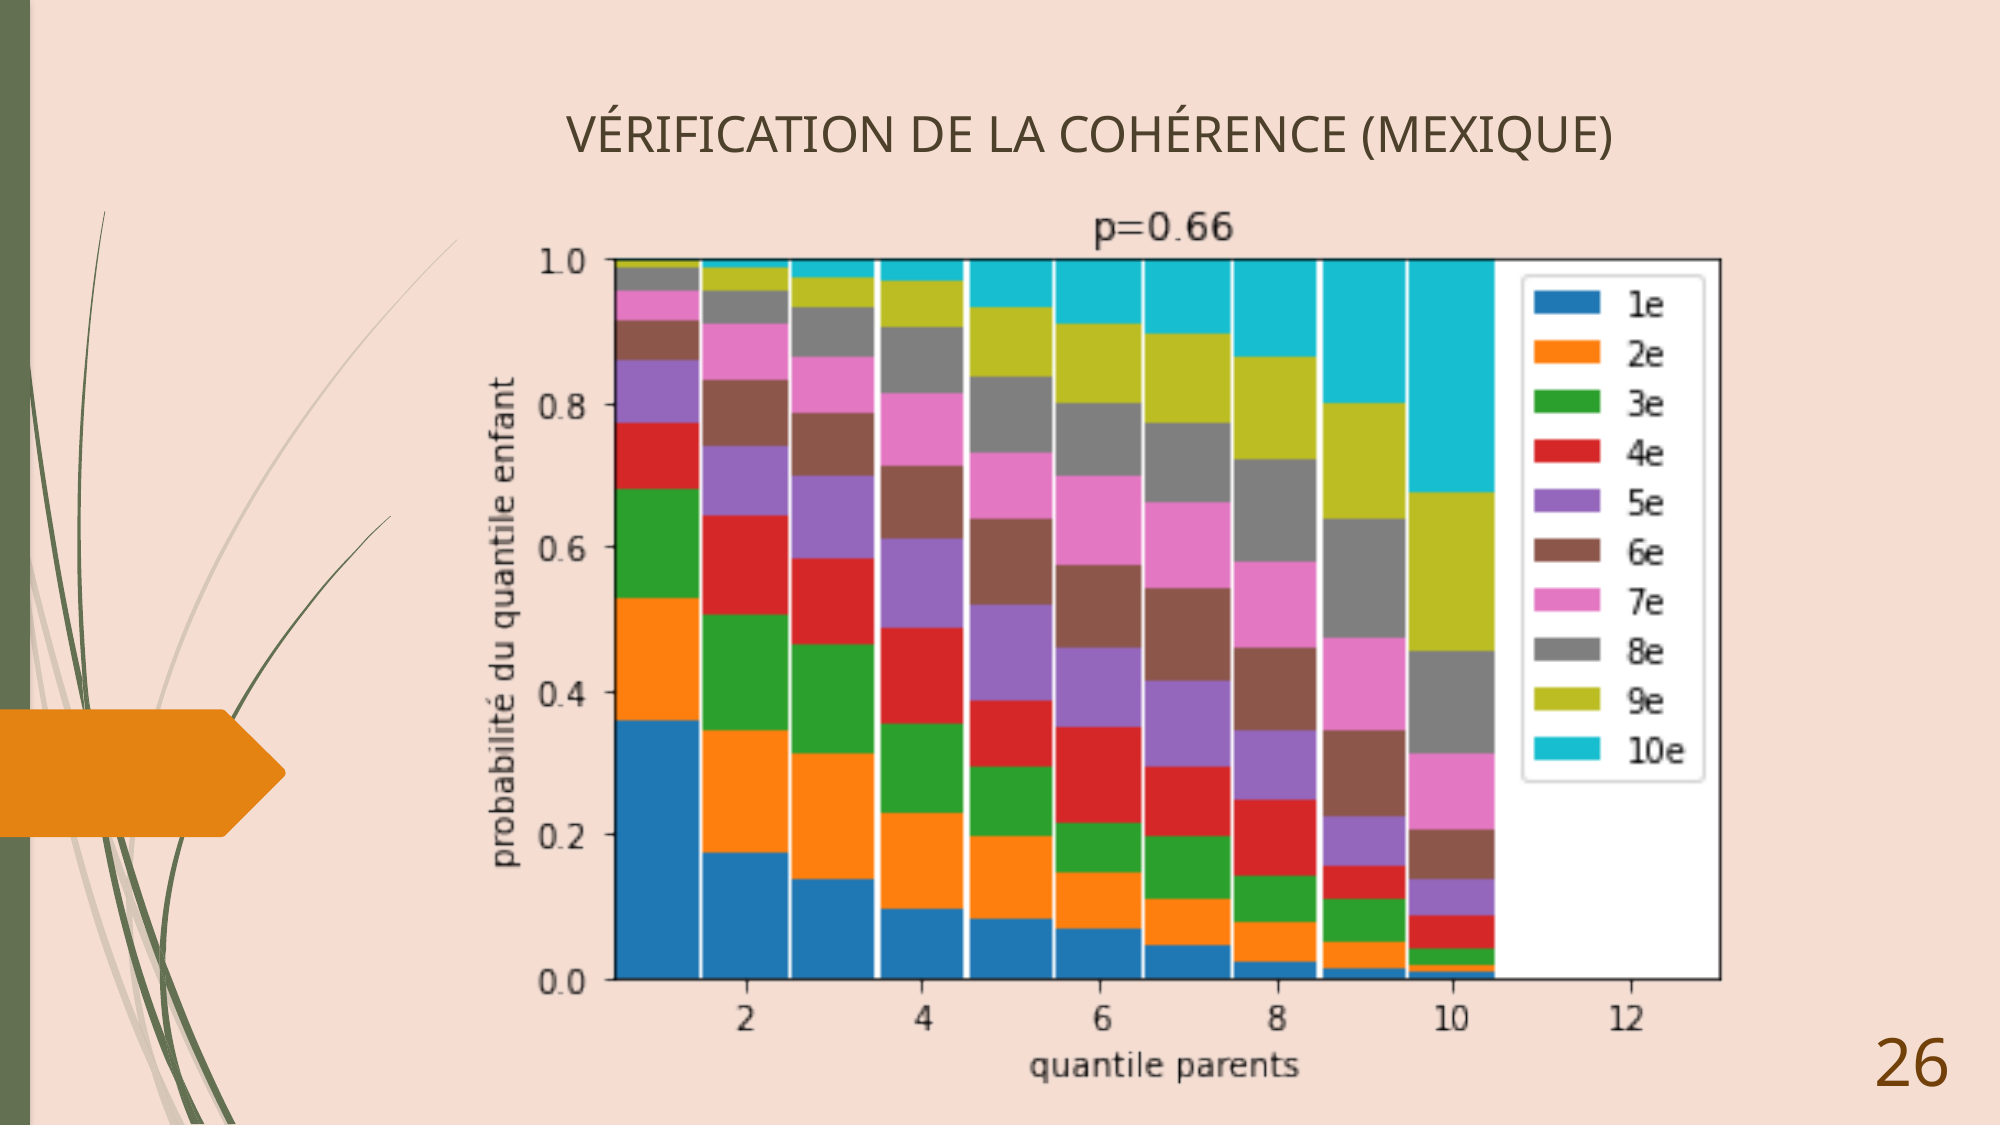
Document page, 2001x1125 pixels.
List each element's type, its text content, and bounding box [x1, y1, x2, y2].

title VÉRIFICATION DE LA COHÉRENCE (MEXIQUE) [306, 65, 1862, 240]
text_box 26 [1832, 1023, 1966, 1107]
picture [466, 186, 1741, 1105]
